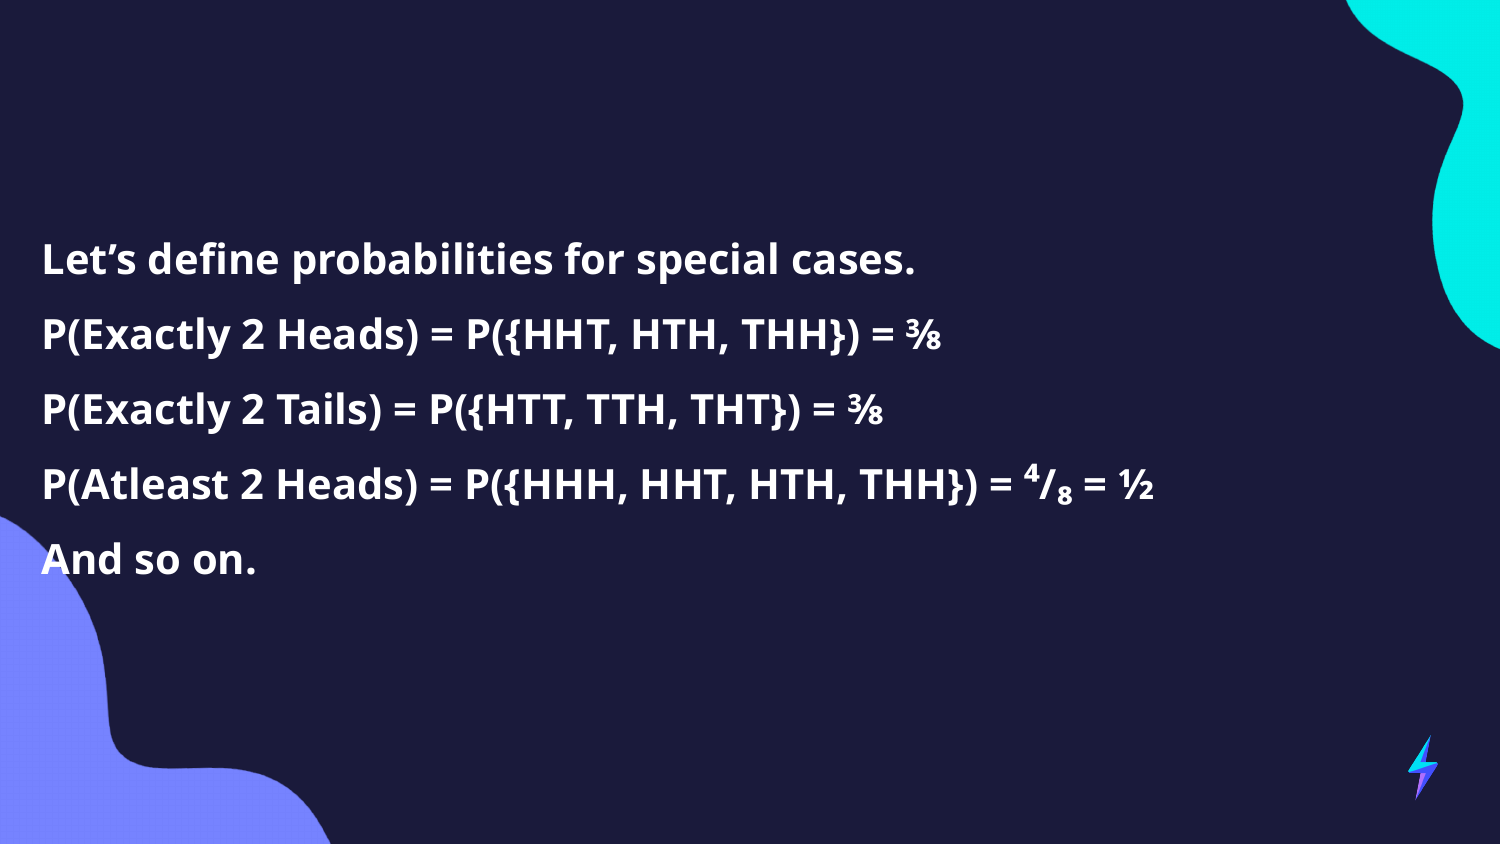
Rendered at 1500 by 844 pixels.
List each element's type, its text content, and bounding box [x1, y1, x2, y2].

picture [1229, 0, 1500, 397]
picture [0, 434, 433, 844]
picture [1408, 734, 1439, 801]
text_box Let’s define probabilities for special cases. P(Exactly 2 Heads) = P({HHT, HTH, THH}) = ⅜ P(Exactly 2 Tails) = P({HTT, TTH, THT}) = ⅜ P(Atleast 2 Heads) = P({HHH, HHT, HTH, THH}) = ⁴/₈ = ½ And so on. [26, 192, 1453, 598]
